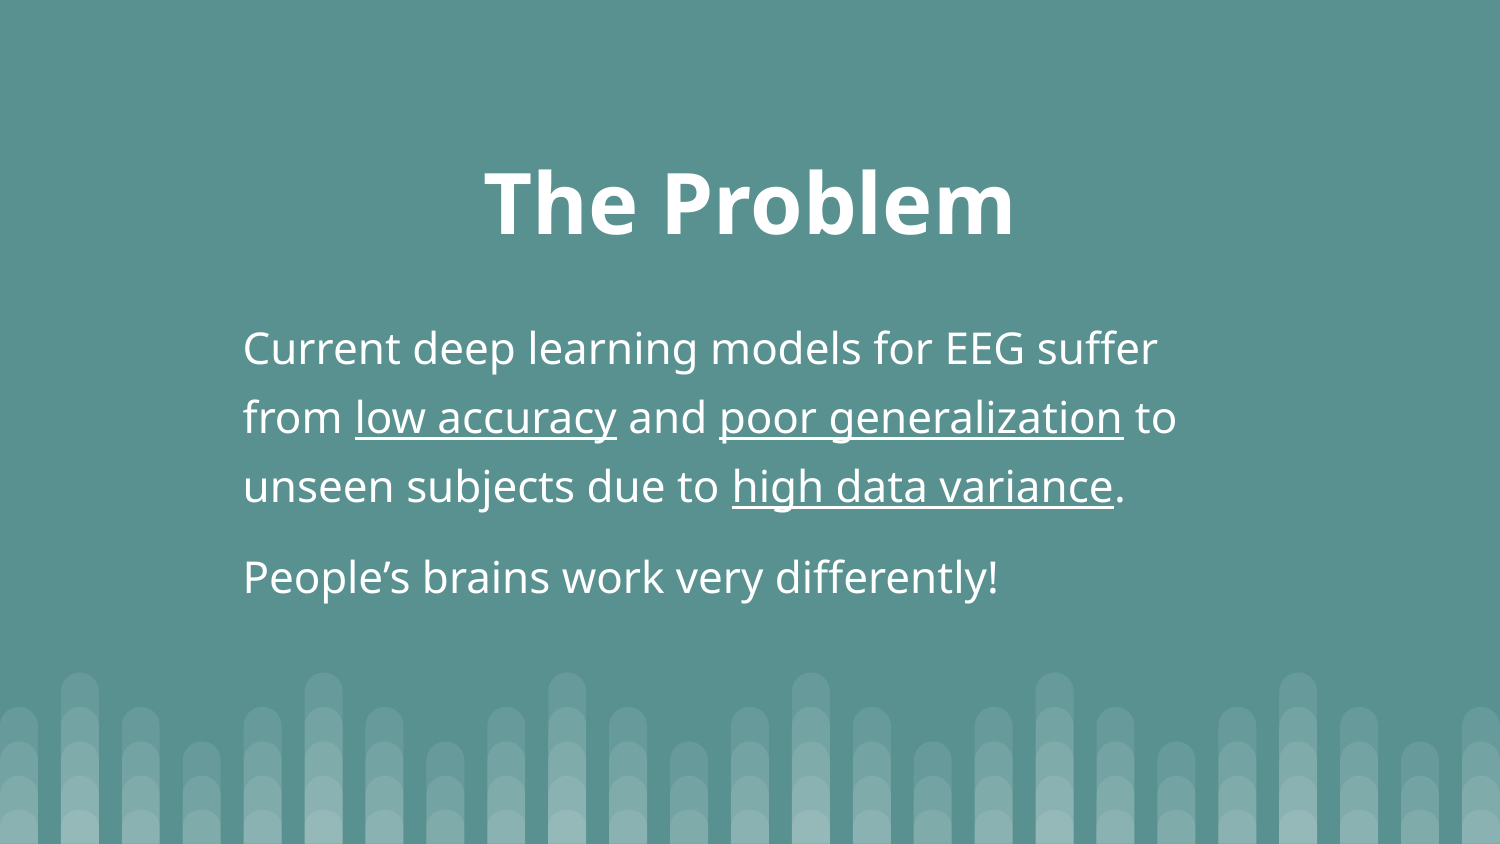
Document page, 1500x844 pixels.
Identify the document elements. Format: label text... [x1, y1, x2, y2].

list Current deep learning models for EEG suffer from low accuracy and poor generalization to unseen subjects due to high data variance. People’s brains work very differently! [227, 293, 1273, 628]
title The Problem [227, 126, 1273, 277]
